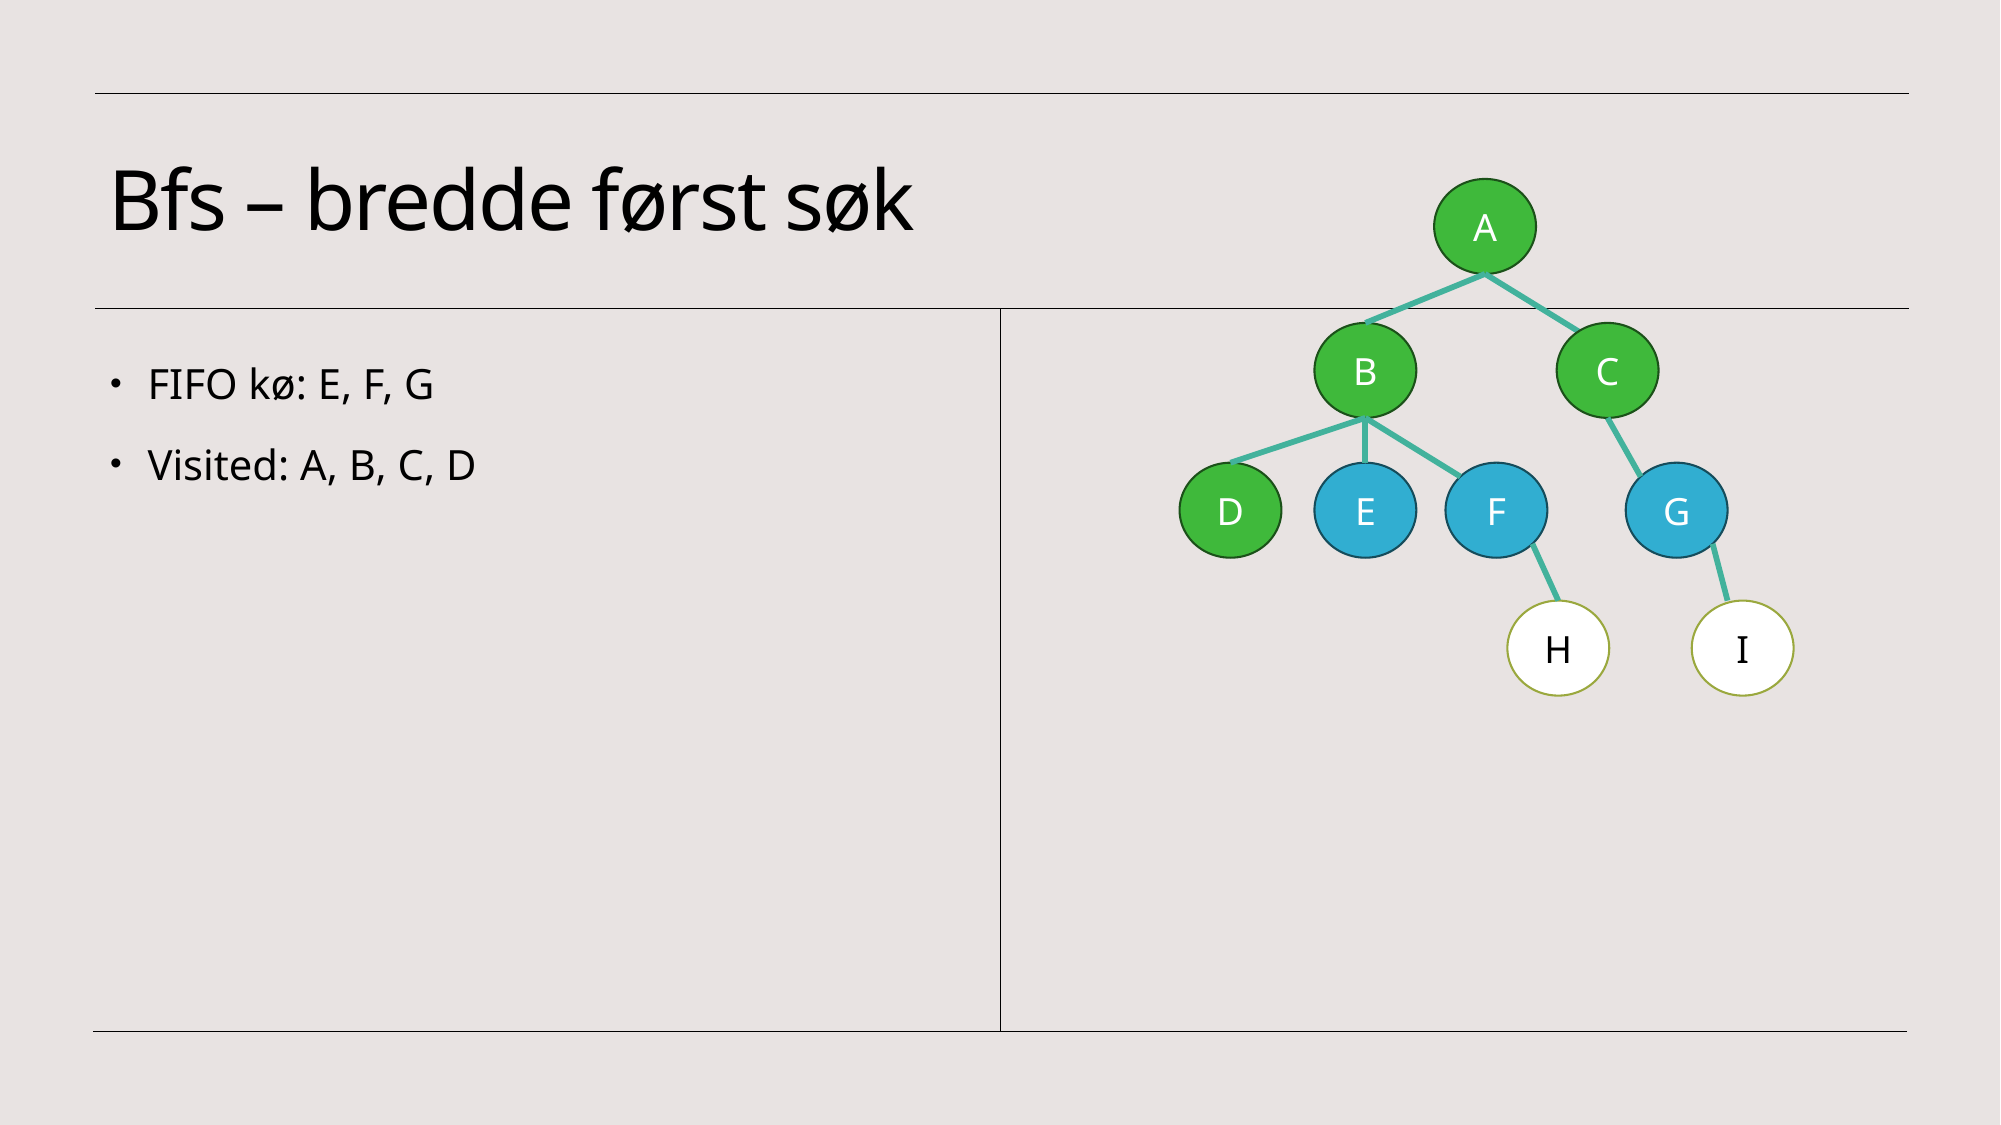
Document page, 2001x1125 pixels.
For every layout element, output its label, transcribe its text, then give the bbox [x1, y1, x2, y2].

text_box A [1433, 177, 1538, 273]
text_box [1230, 417, 1366, 463]
title Bfs – bredde først søk [93, 116, 1907, 290]
text_box G [1624, 461, 1729, 559]
text_box H [1506, 599, 1611, 697]
list FIFO kø: E, F, G Visited: A, B, C, D [95, 340, 946, 1014]
text_box E [1313, 463, 1418, 559]
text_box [1365, 273, 1486, 323]
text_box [1532, 543, 1559, 601]
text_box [1607, 417, 1641, 477]
text_box B [1313, 321, 1418, 417]
text_box I [1690, 599, 1795, 697]
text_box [1712, 543, 1728, 601]
text_box C [1555, 321, 1660, 419]
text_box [1485, 273, 1587, 337]
text_box D [1178, 461, 1283, 559]
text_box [1365, 417, 1461, 477]
text_box F [1444, 461, 1549, 559]
